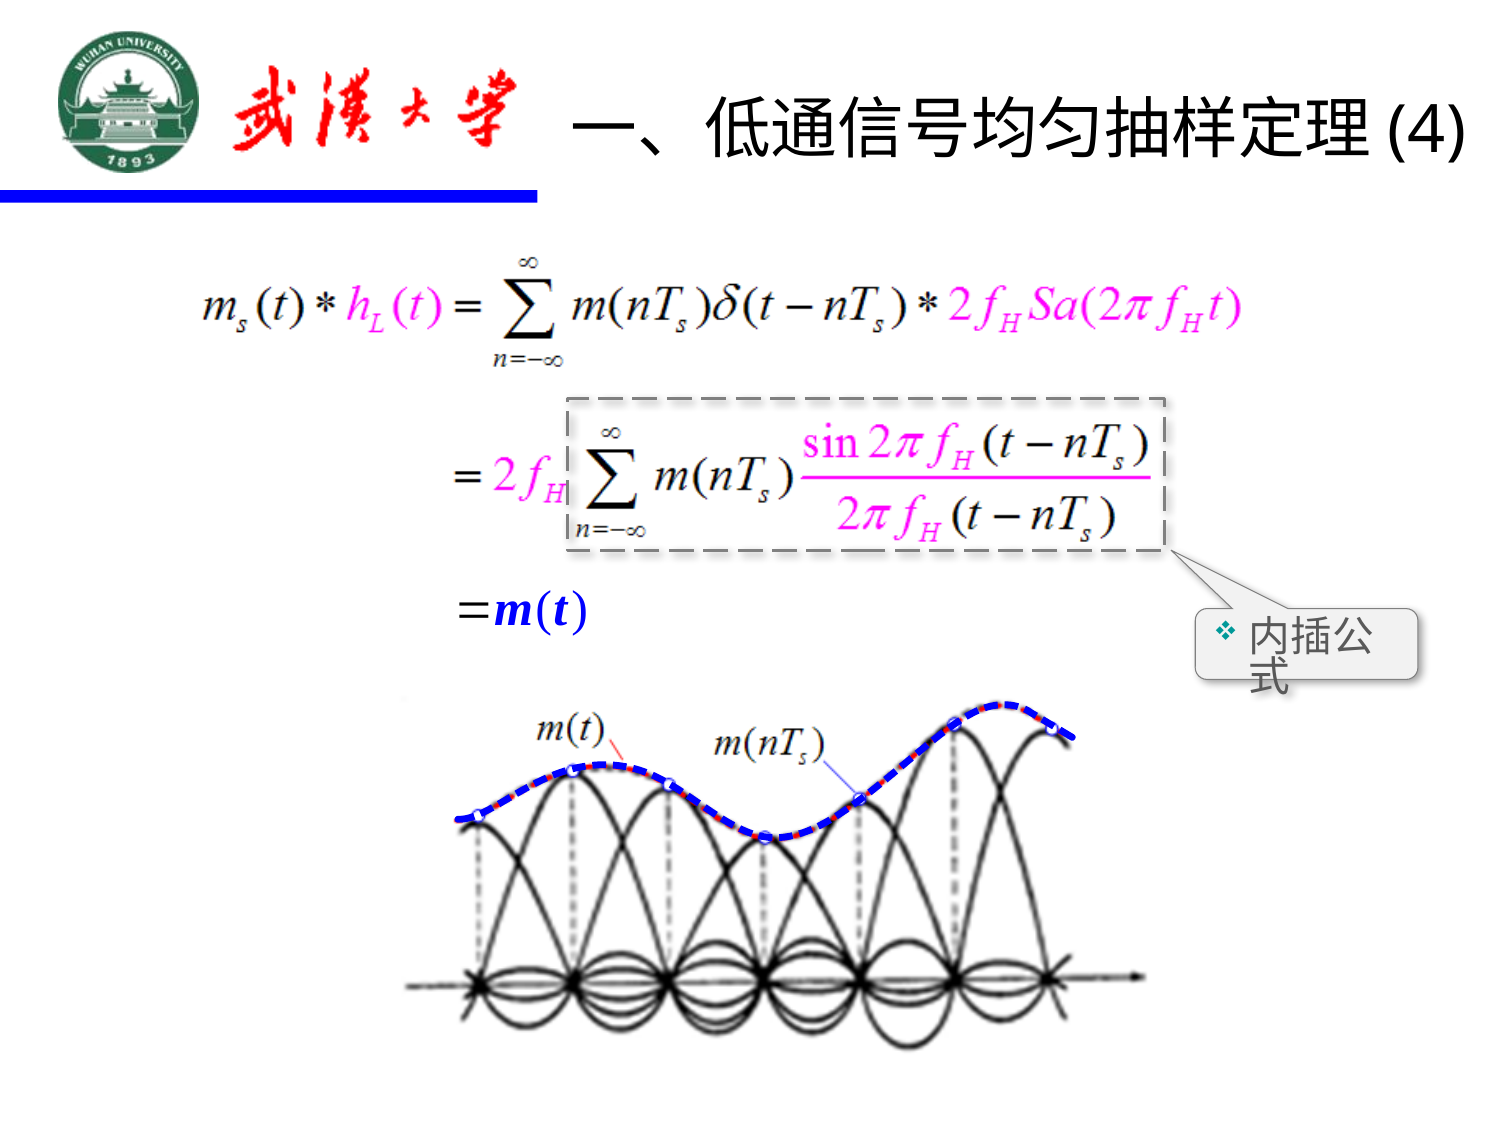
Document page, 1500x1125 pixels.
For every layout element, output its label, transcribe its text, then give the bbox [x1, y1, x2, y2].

picture [189, 397, 1252, 557]
text_box 内插公式 [1185, 564, 1418, 680]
text_box 一、低通信号均匀抽样定理(4) [548, 78, 1488, 173]
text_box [445, 577, 599, 650]
picture [193, 233, 1255, 375]
picture [387, 690, 1149, 1059]
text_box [449, 693, 1083, 883]
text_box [5, 30, 532, 197]
